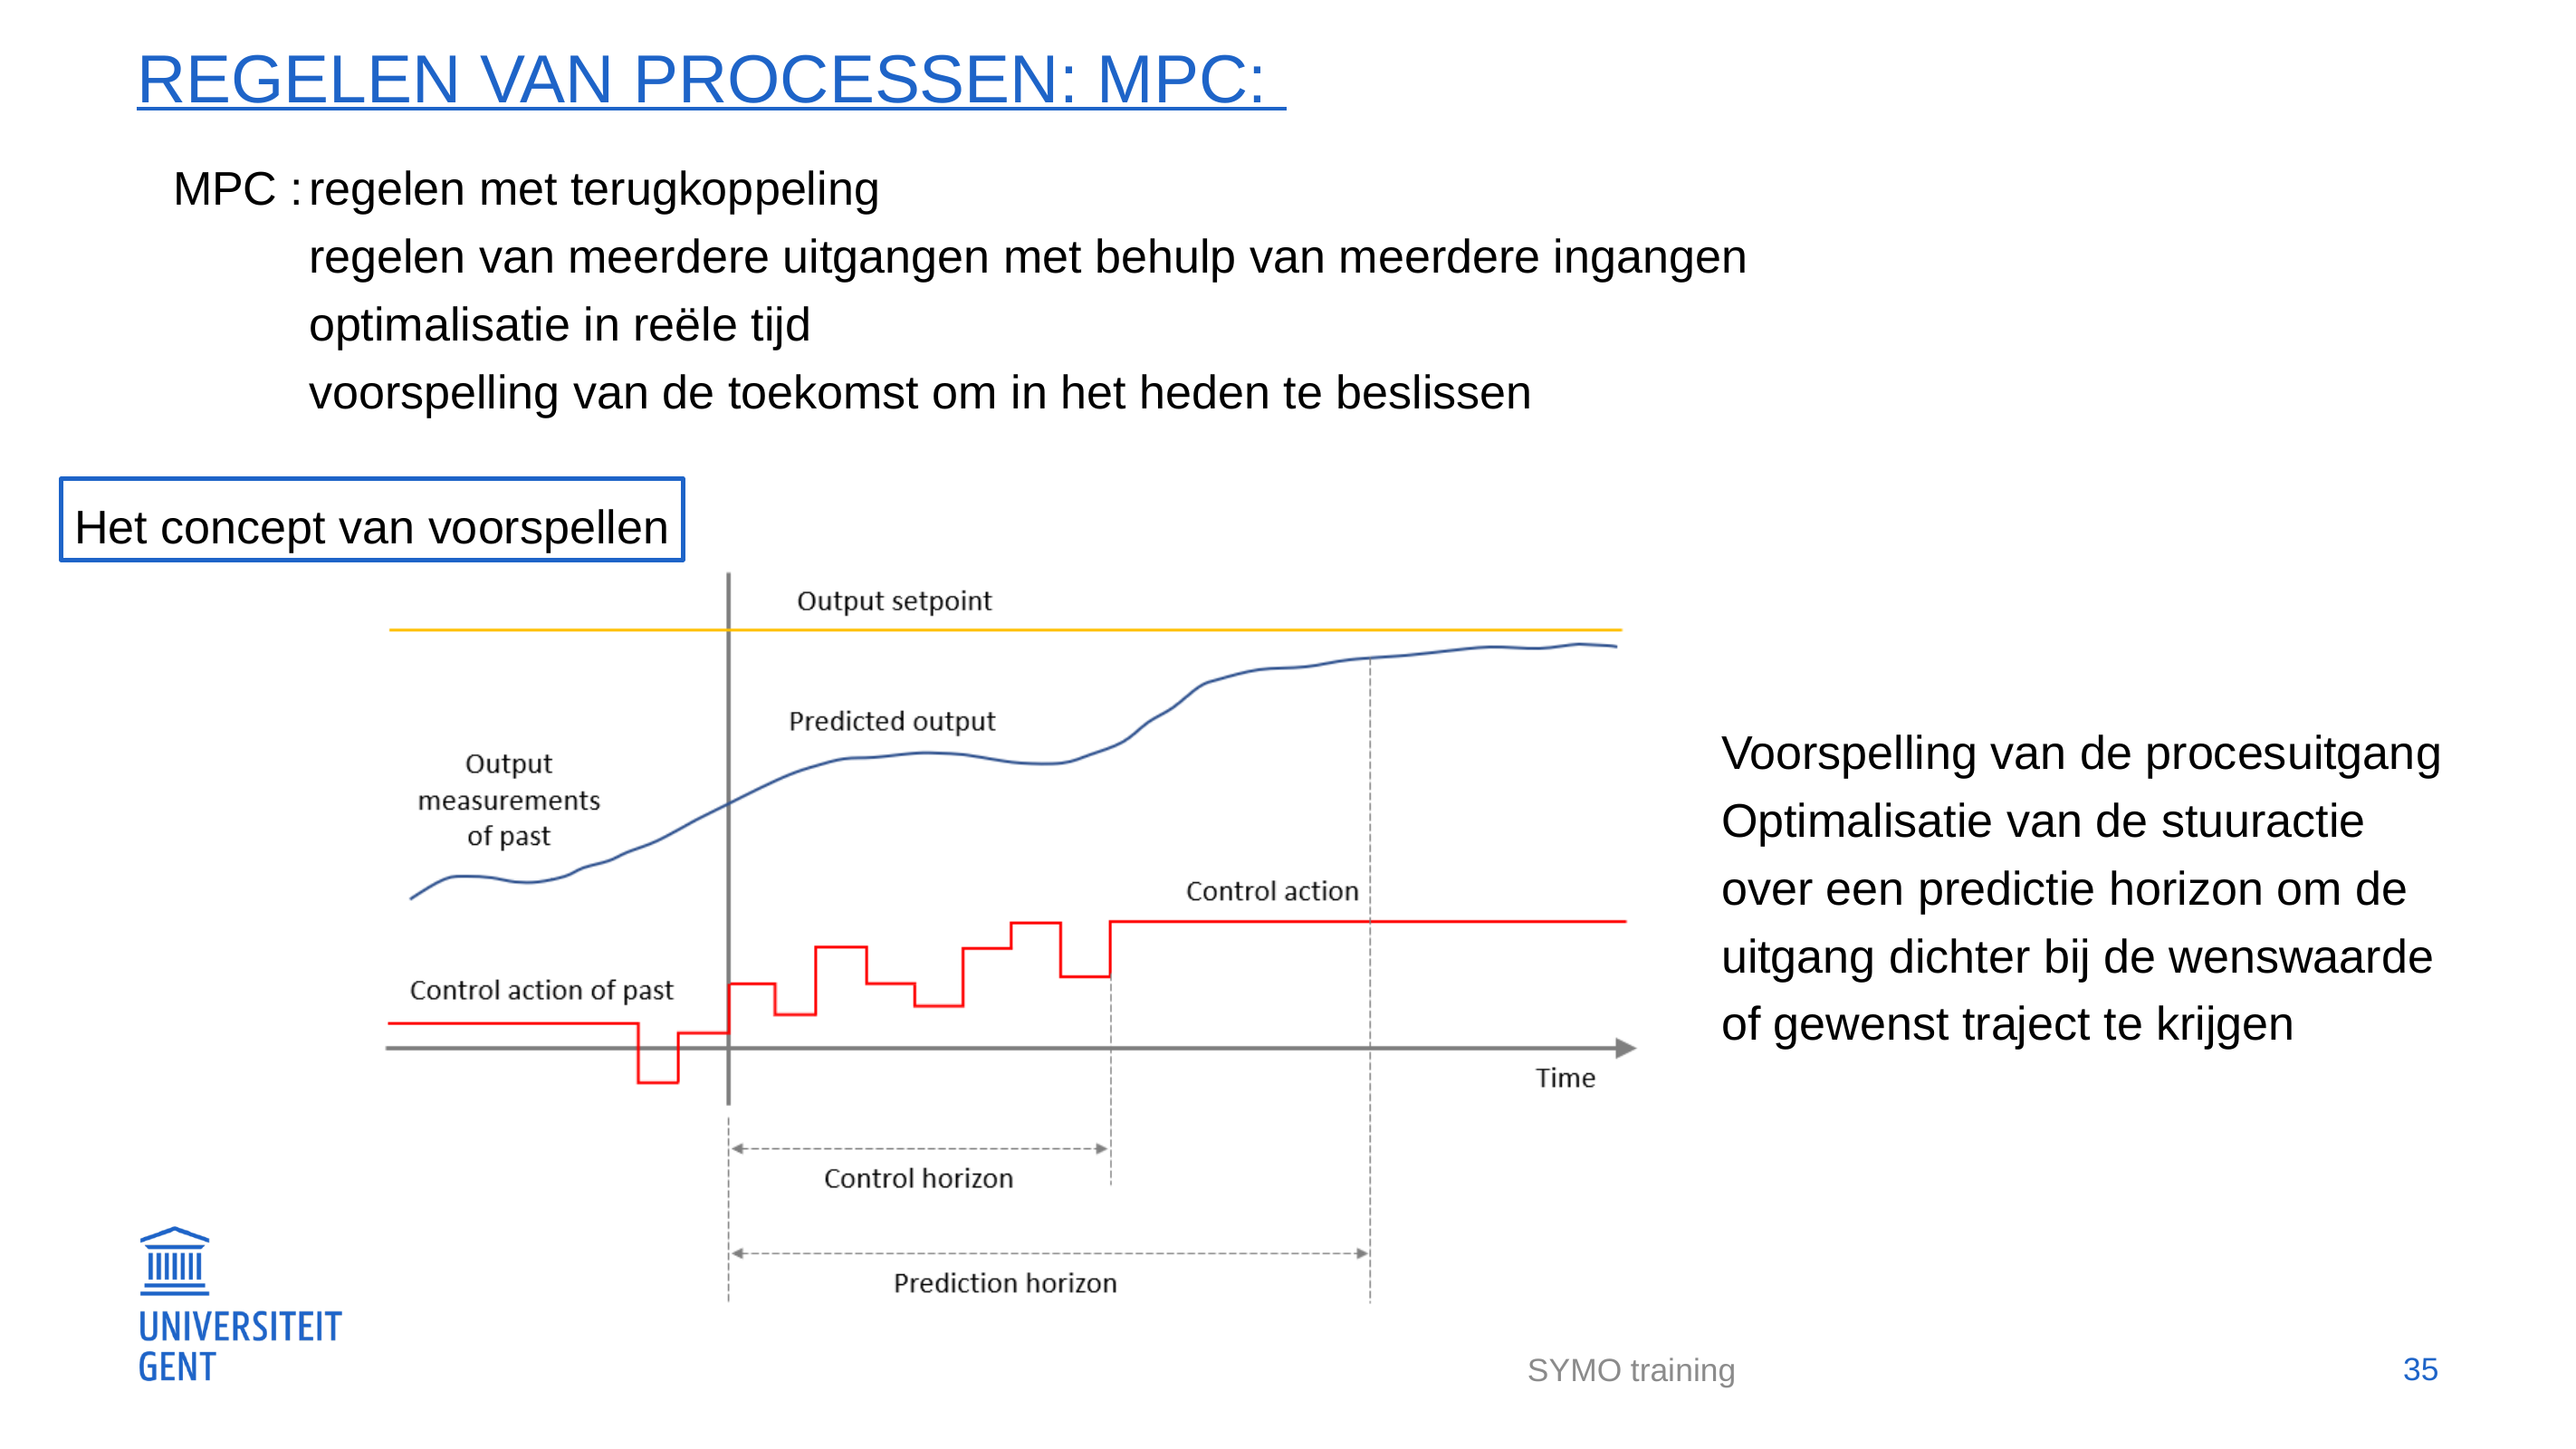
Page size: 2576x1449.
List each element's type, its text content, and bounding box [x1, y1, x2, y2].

text_box MPC : regelen met terugkoppeling regelen van meerdere uitgangen met behulp van meerdere ingangen optimalisatie in reële tijd voorspelling van de toekomst om in het heden te beslissen [159, 139, 1762, 426]
picture [72, 552, 1652, 1449]
text_box Het concept van voorspellen [61, 478, 684, 561]
title regelen van Processen: MPC: [123, 37, 2456, 120]
footer SYMO training [1011, 1336, 2253, 1402]
slide_number 35 [2315, 1329, 2453, 1407]
text_box Voorspelling van de procesuitgang Optimalisatie van de stuuractie over een predictie horizon om de uitgang dichter bij de wenswaarde of gewenst traject te krijgen [1708, 704, 2464, 1057]
